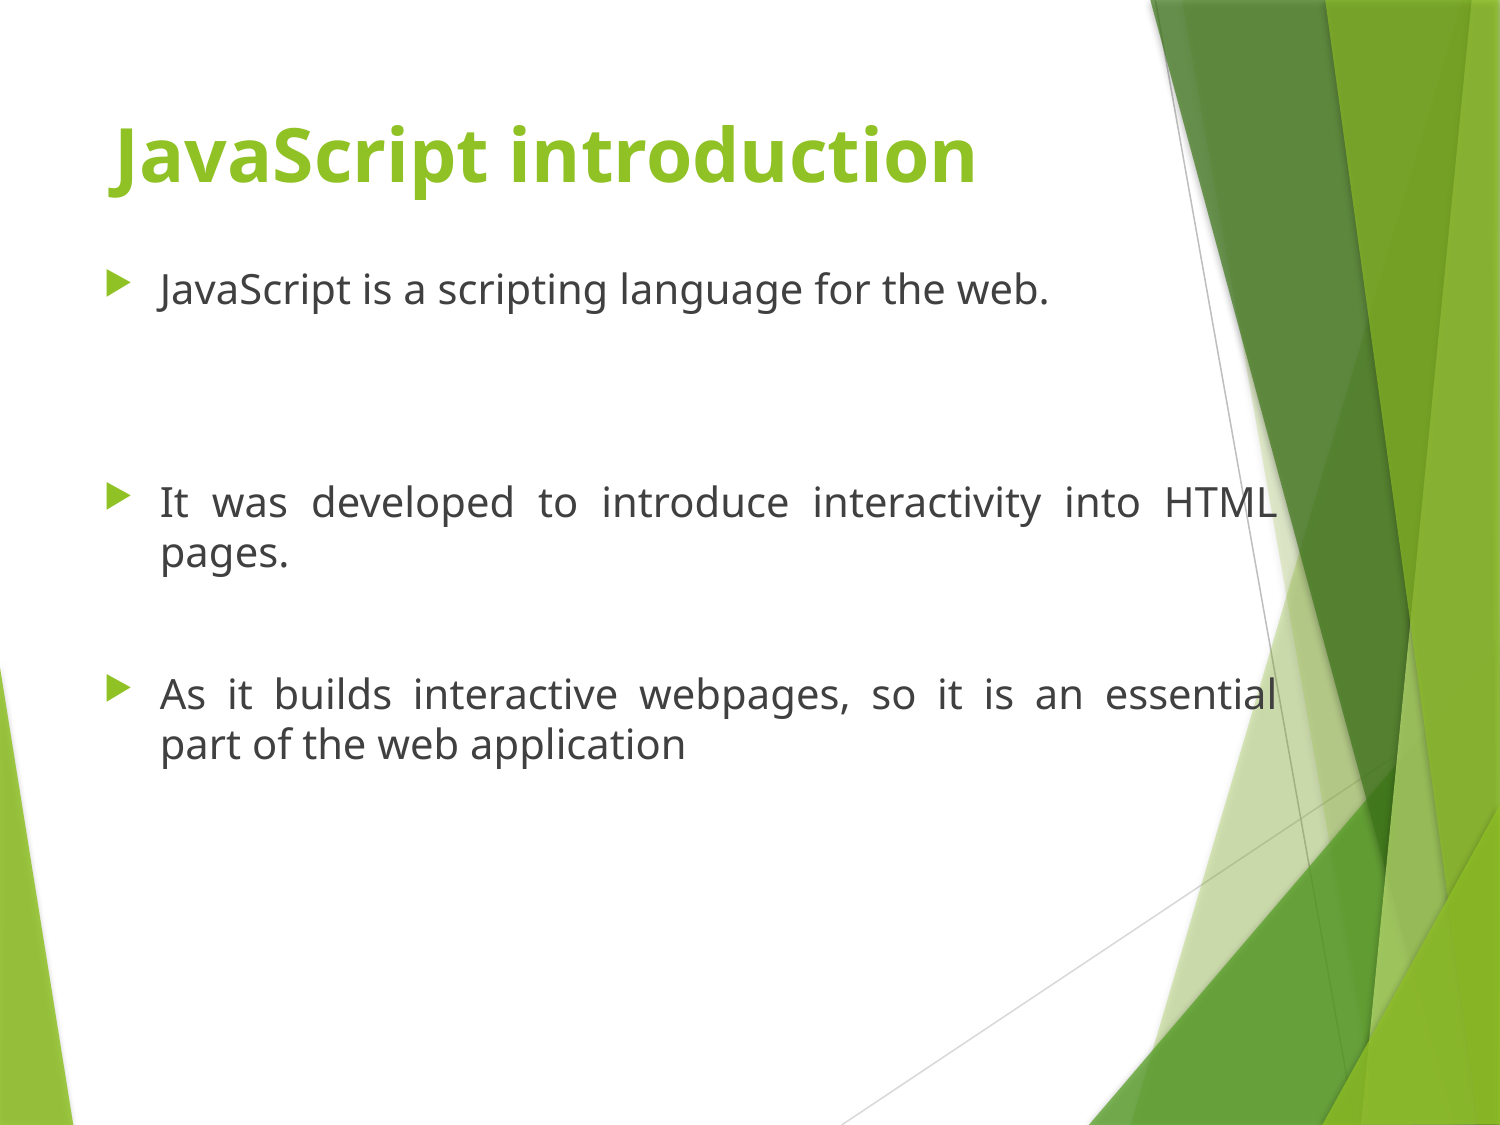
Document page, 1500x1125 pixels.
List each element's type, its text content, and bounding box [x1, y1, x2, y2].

title JavaScript introduction [99, 99, 1142, 255]
list JavaScript is a scripting language for the web. It was developed to introduce interactivity into HTML pages. As it builds interactive webpages, so it is an essential part of the web application [88, 255, 1294, 991]
